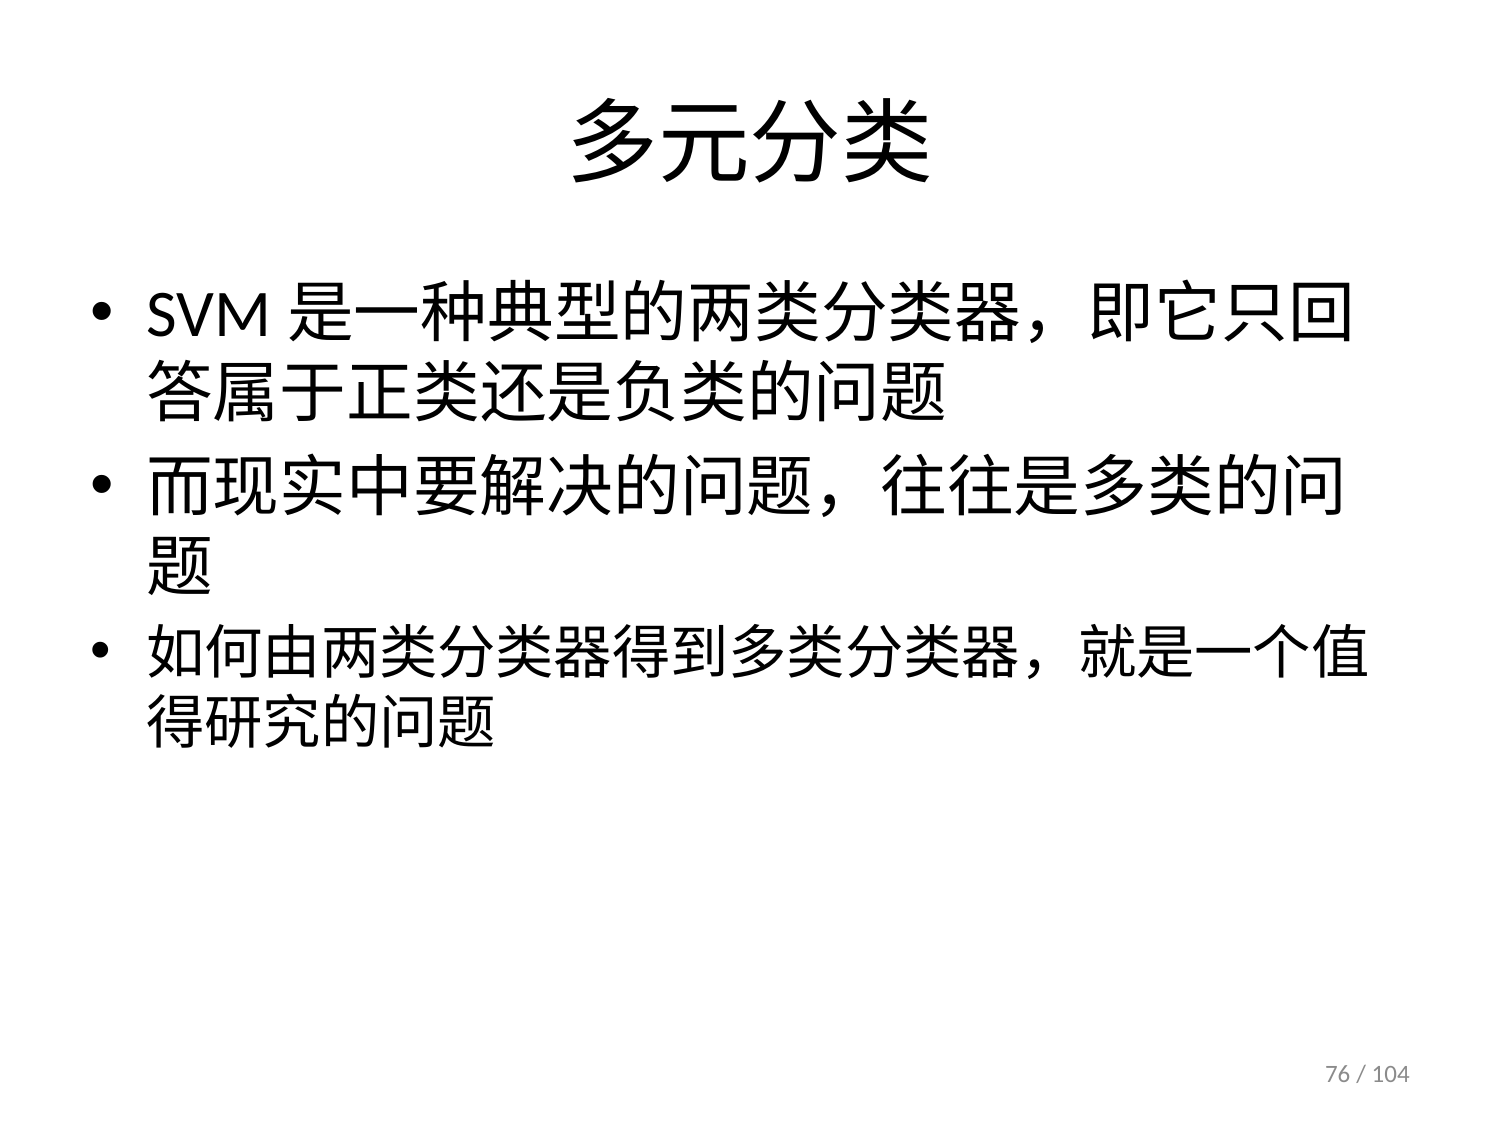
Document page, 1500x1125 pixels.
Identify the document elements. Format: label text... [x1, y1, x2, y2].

slide_number 76 [1074, 1042, 1425, 1103]
title 多元分类 [75, 45, 1425, 233]
list SVM是一种典型的两类分类器，即它只回答属于正类还是负类的问题 而现实中要解决的问题，往往是多类的问题 如何由两类分类器得到多类分类器，就是一个值得研究的问题 [75, 262, 1425, 1005]
